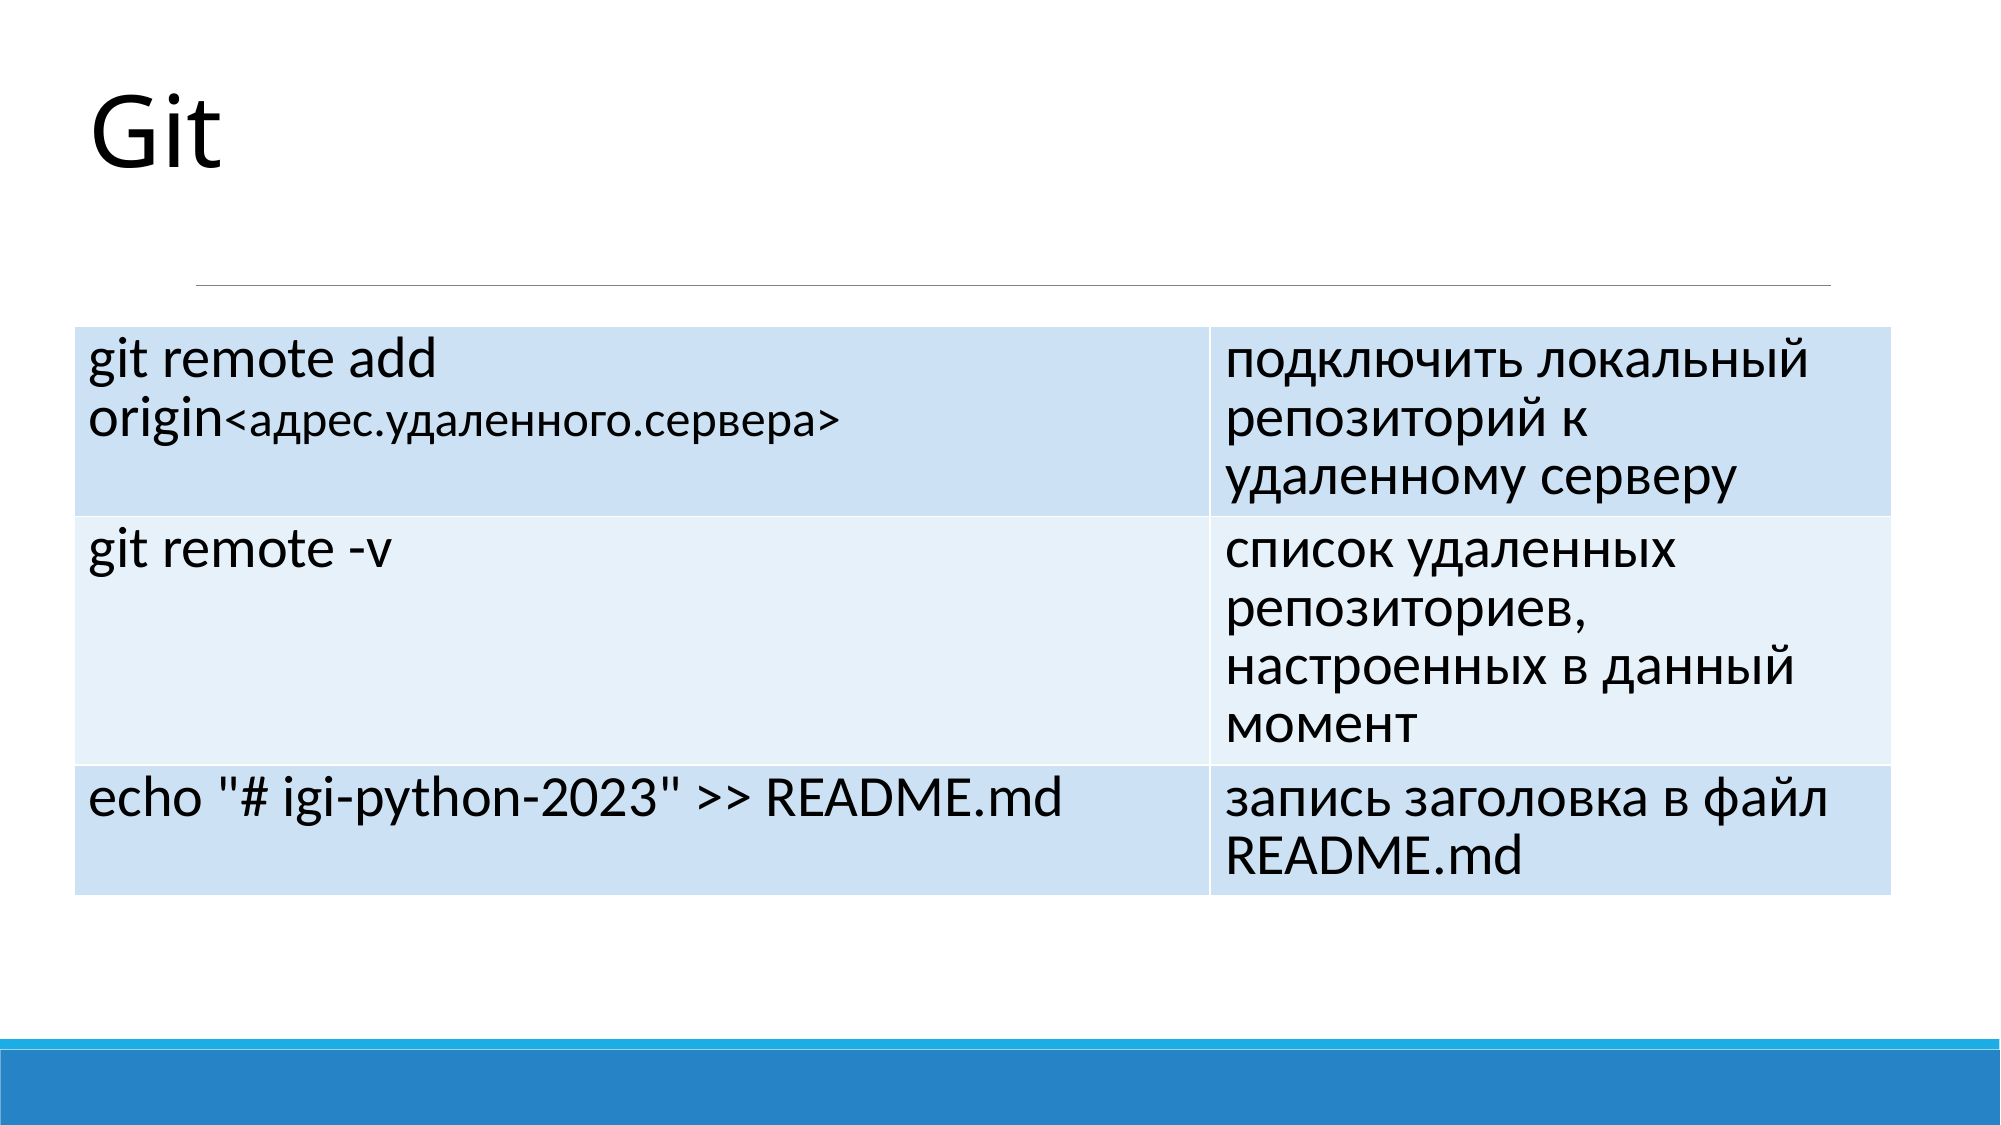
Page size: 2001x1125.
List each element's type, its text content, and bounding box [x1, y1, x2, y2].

table_cell список удаленных репозиториев, настроенных в данный момент [1211, 517, 1891, 764]
table_cell echo "# igi-python-2023" >> README.md [75, 766, 1209, 895]
table_cell запись заголовка в файл README.md [1211, 766, 1891, 895]
table_header git remote add origin<адрес.удаленного.сервера> [75, 327, 1209, 516]
table_header подключить локальный репозиторий к удаленному серверу [1211, 327, 1891, 516]
table_cell git remote -v [75, 517, 1209, 764]
title Git [73, 51, 1937, 196]
